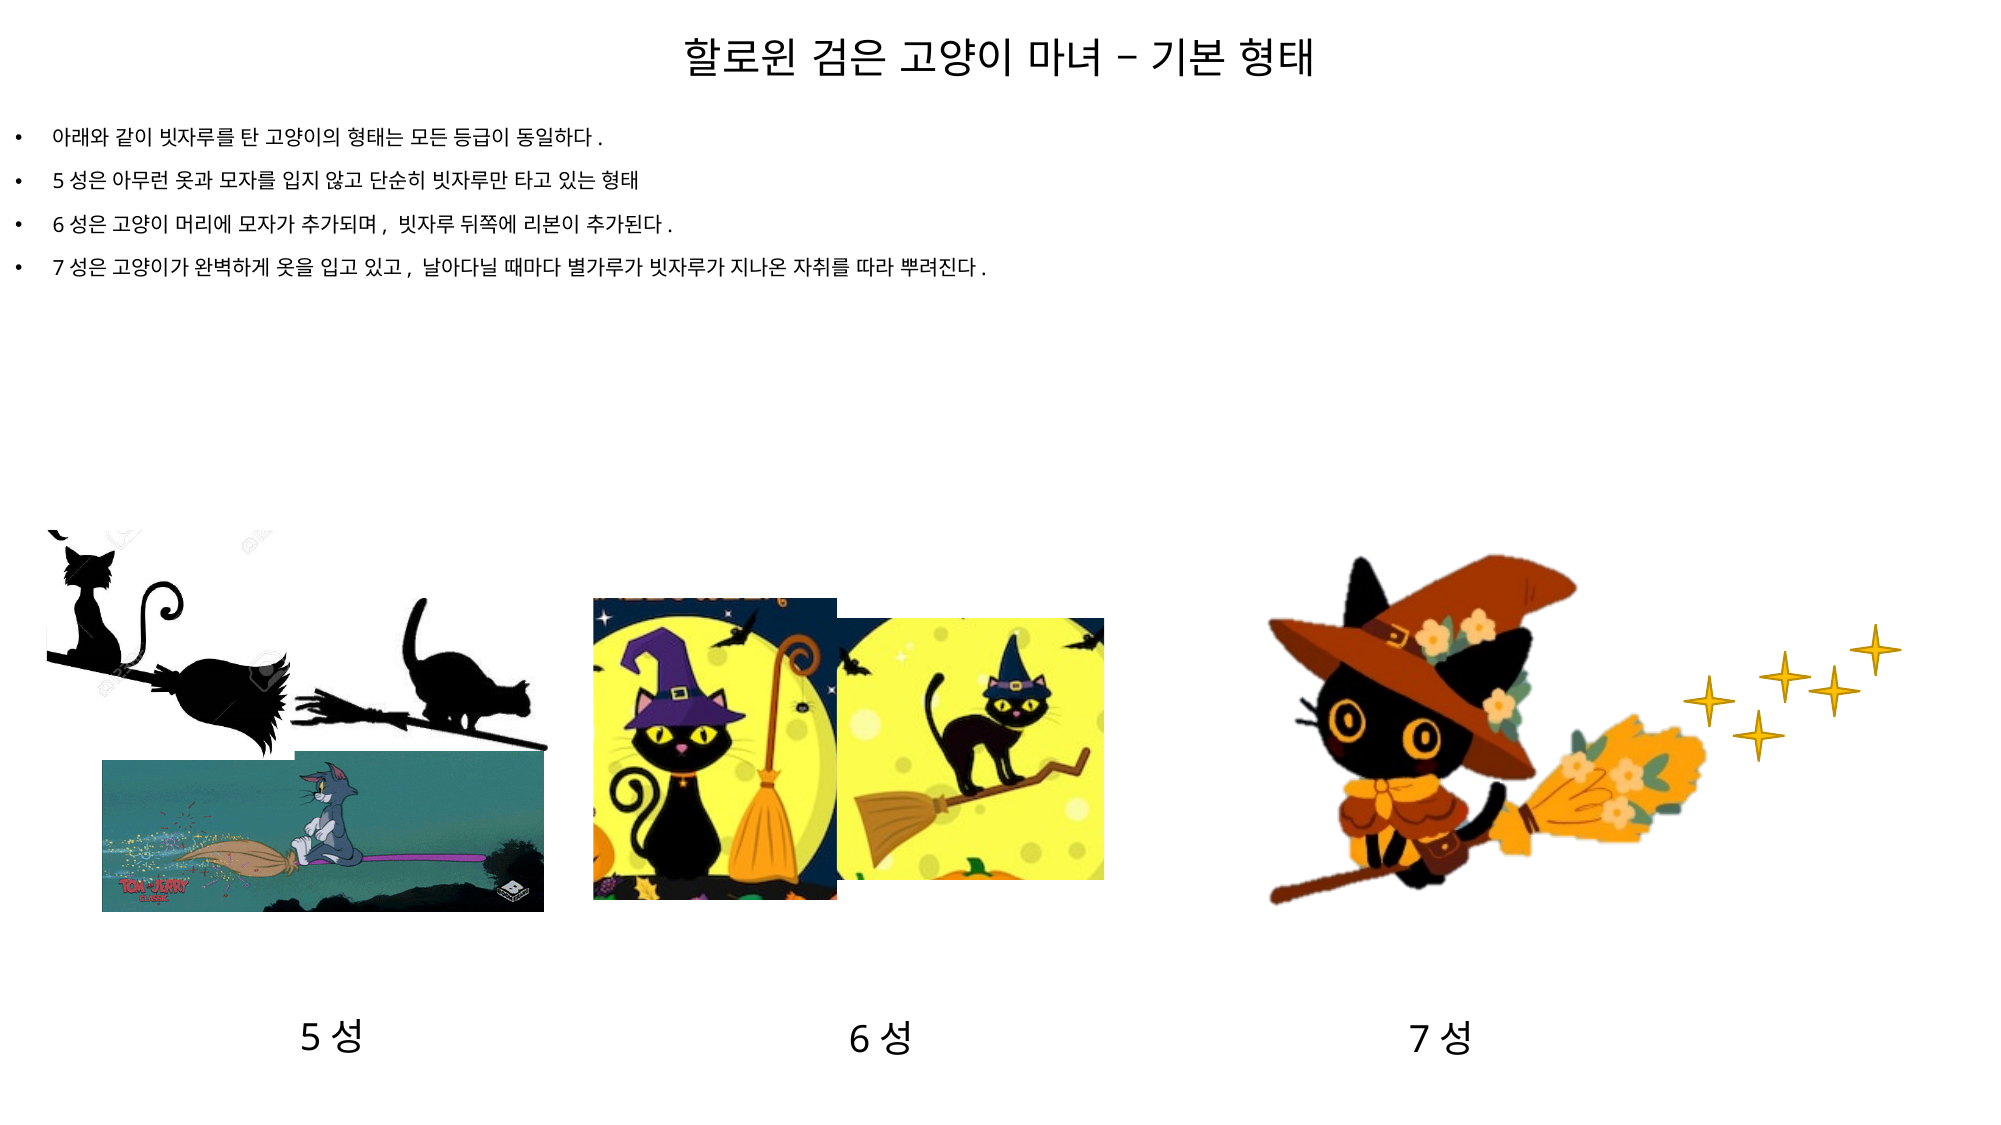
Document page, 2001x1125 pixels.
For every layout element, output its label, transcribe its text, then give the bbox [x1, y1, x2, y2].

text_box 6성 [834, 1007, 929, 1068]
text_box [1259, 545, 1902, 918]
text_box 5성 [285, 1005, 380, 1065]
picture [593, 598, 1105, 900]
text_box 7성 [1394, 1007, 1489, 1068]
text_box 아래와 같이 빗자루를 탄 고양이의 형태는 모든 등급이 동일하다. 5성은 아무런 옷과 모자를 입지 않고 단순히 빗자루만 타고 있는 형태 6성은 고양이 머리에 모자가 추가되며, 빗자루 뒤쪽에 리본이 추가된다. 7성은 고양이가 완벽하게 옷을 입고 있고, 날아다닐 때마다 별가루가 빗자루가 지나온 자취를 따라 뿌려진다. [0, 120, 2000, 401]
picture [46, 530, 548, 912]
text_box 할로윈 검은 고양이 마녀 – 기본 형태 [0, 0, 2000, 120]
